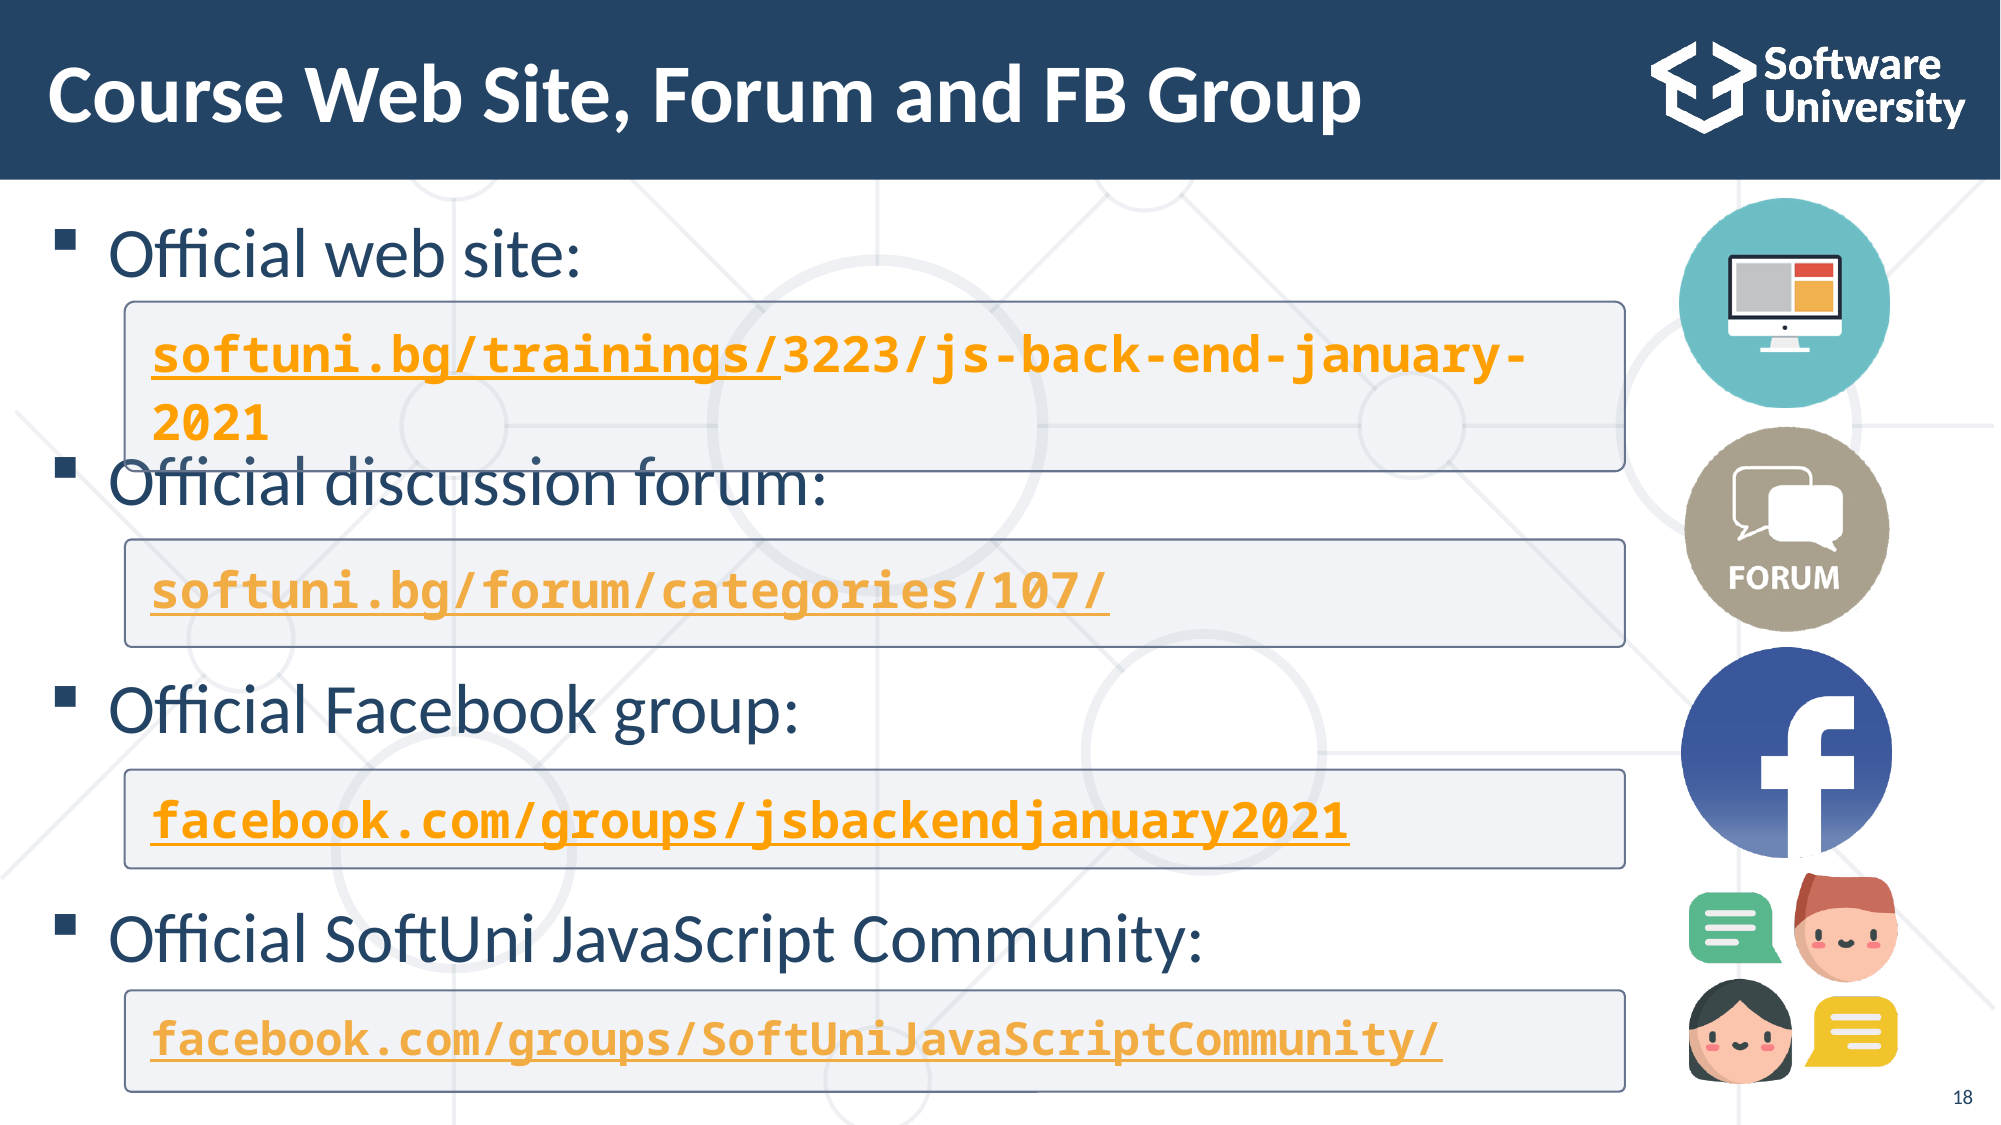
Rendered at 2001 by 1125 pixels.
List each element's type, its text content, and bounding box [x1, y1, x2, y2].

text_box softuni.bg/trainings/3223/js-back-end-january-2021 [124, 301, 1625, 472]
text_box softuni.bg/forum/categories/107/ [124, 539, 1625, 647]
text_box facebook.com/groups/jsbackendjanuary2021 [124, 769, 1625, 869]
picture [1679, 198, 1890, 409]
picture [1681, 423, 1892, 634]
picture [1687, 873, 1898, 1084]
text_box facebook.com/groups/SoftUniJavaScriptCommunity/ [124, 990, 1625, 1092]
title Course Web Site, Forum and FB Group [31, 16, 1625, 162]
picture [1651, 41, 1966, 134]
picture [1681, 647, 1892, 858]
slide_number 18 [1927, 1067, 1989, 1117]
list Official web site: Official discussion forum: Official Facebook group: Official SoftUni JavaScript Community: [31, 196, 1970, 1085]
